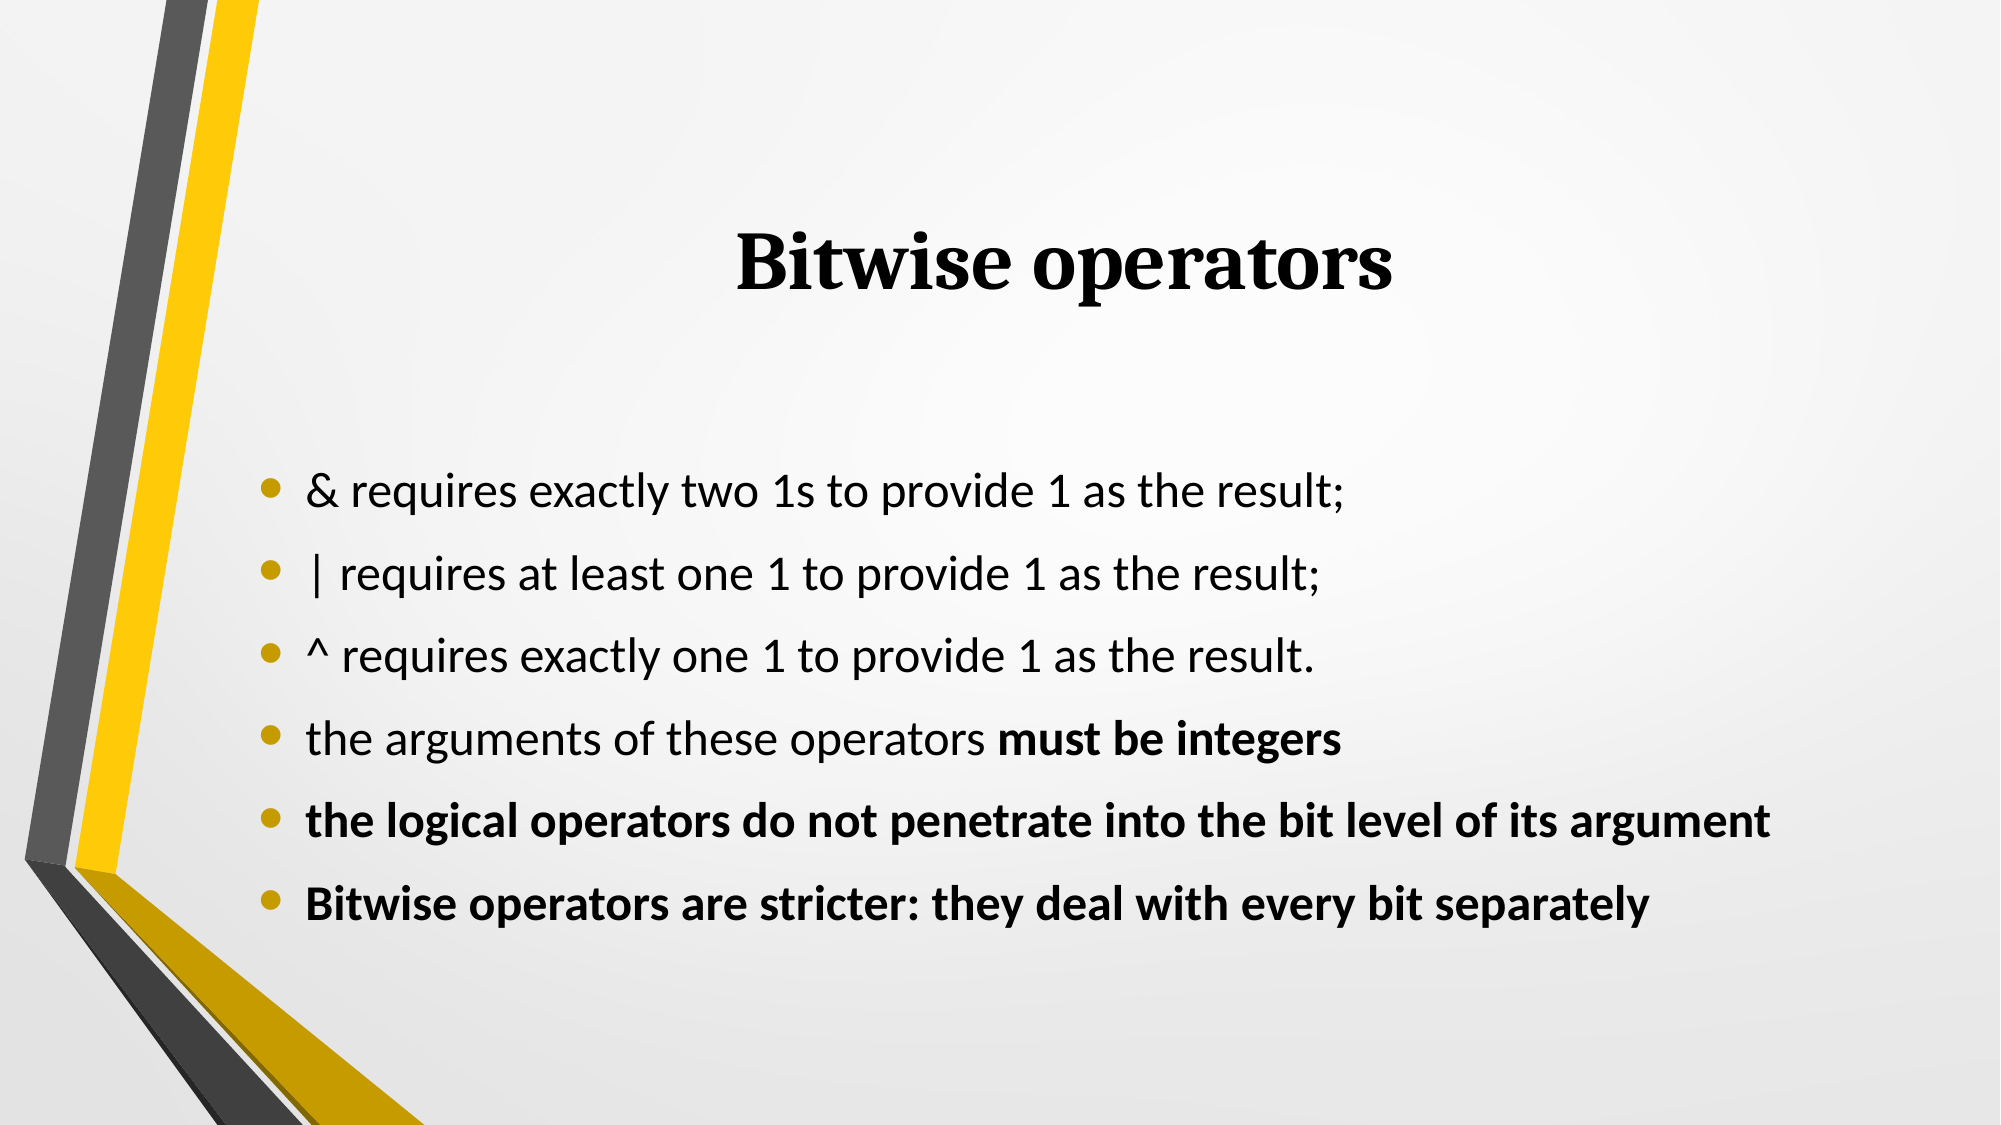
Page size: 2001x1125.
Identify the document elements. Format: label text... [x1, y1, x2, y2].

list & requires exactly two 1s to provide 1 as the result; | requires at least one 1 to provide 1 as the result; ^ requires exactly one 1 to provide 1 as the result. the arguments of these operators must be integers the logical operators do not penetrate into the bit level of its argument Bitwise operators are stricter: they deal with every bit separately [243, 437, 1887, 950]
title Bitwise operators [243, 112, 1887, 400]
